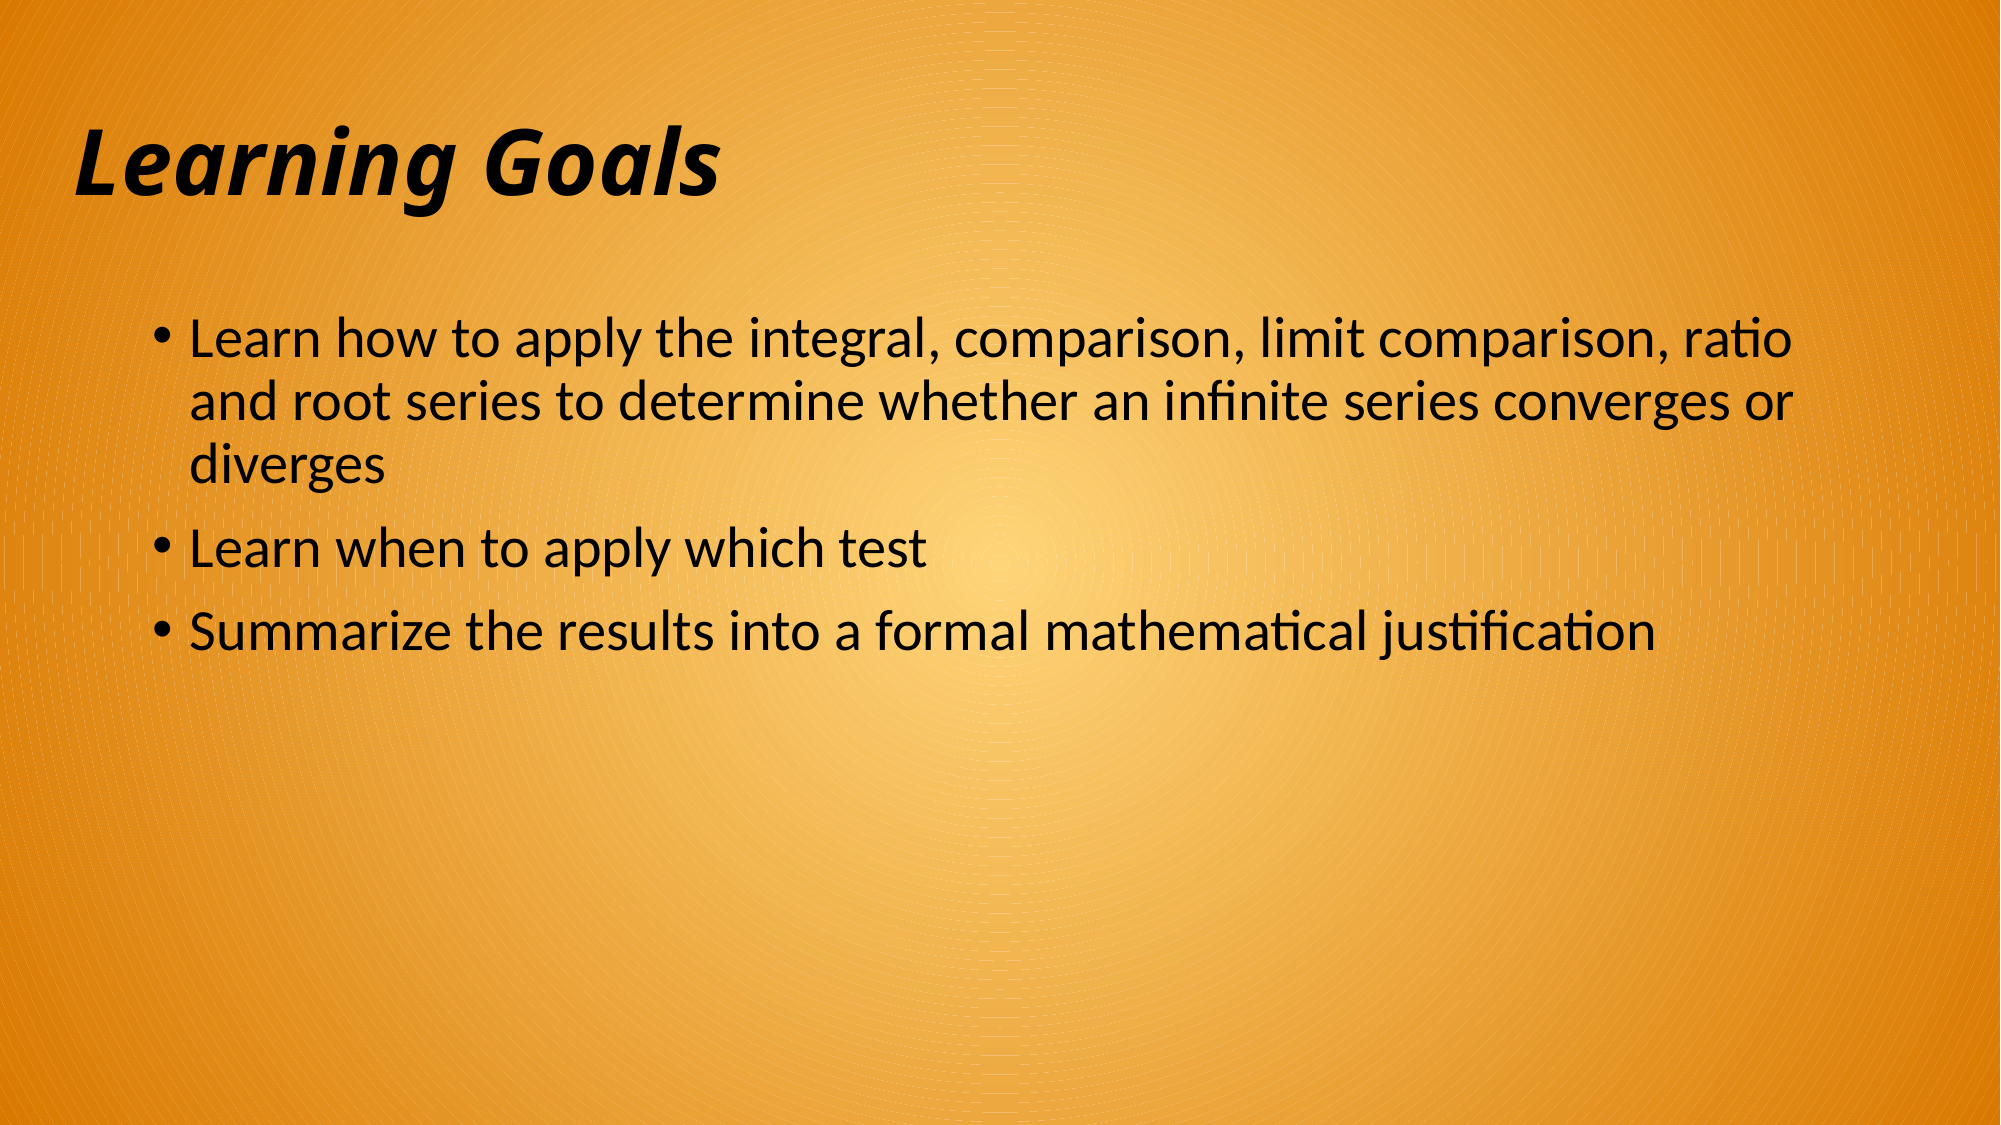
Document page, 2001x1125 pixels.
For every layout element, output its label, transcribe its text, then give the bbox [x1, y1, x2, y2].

list Learn how to apply the integral, comparison, limit comparison, ratio and root series to determine whether an infinite series converges or diverges Learn when to apply which test Summarize the results into a formal mathematical justification [137, 299, 1863, 1014]
title Learning Goals [58, 57, 1784, 275]
